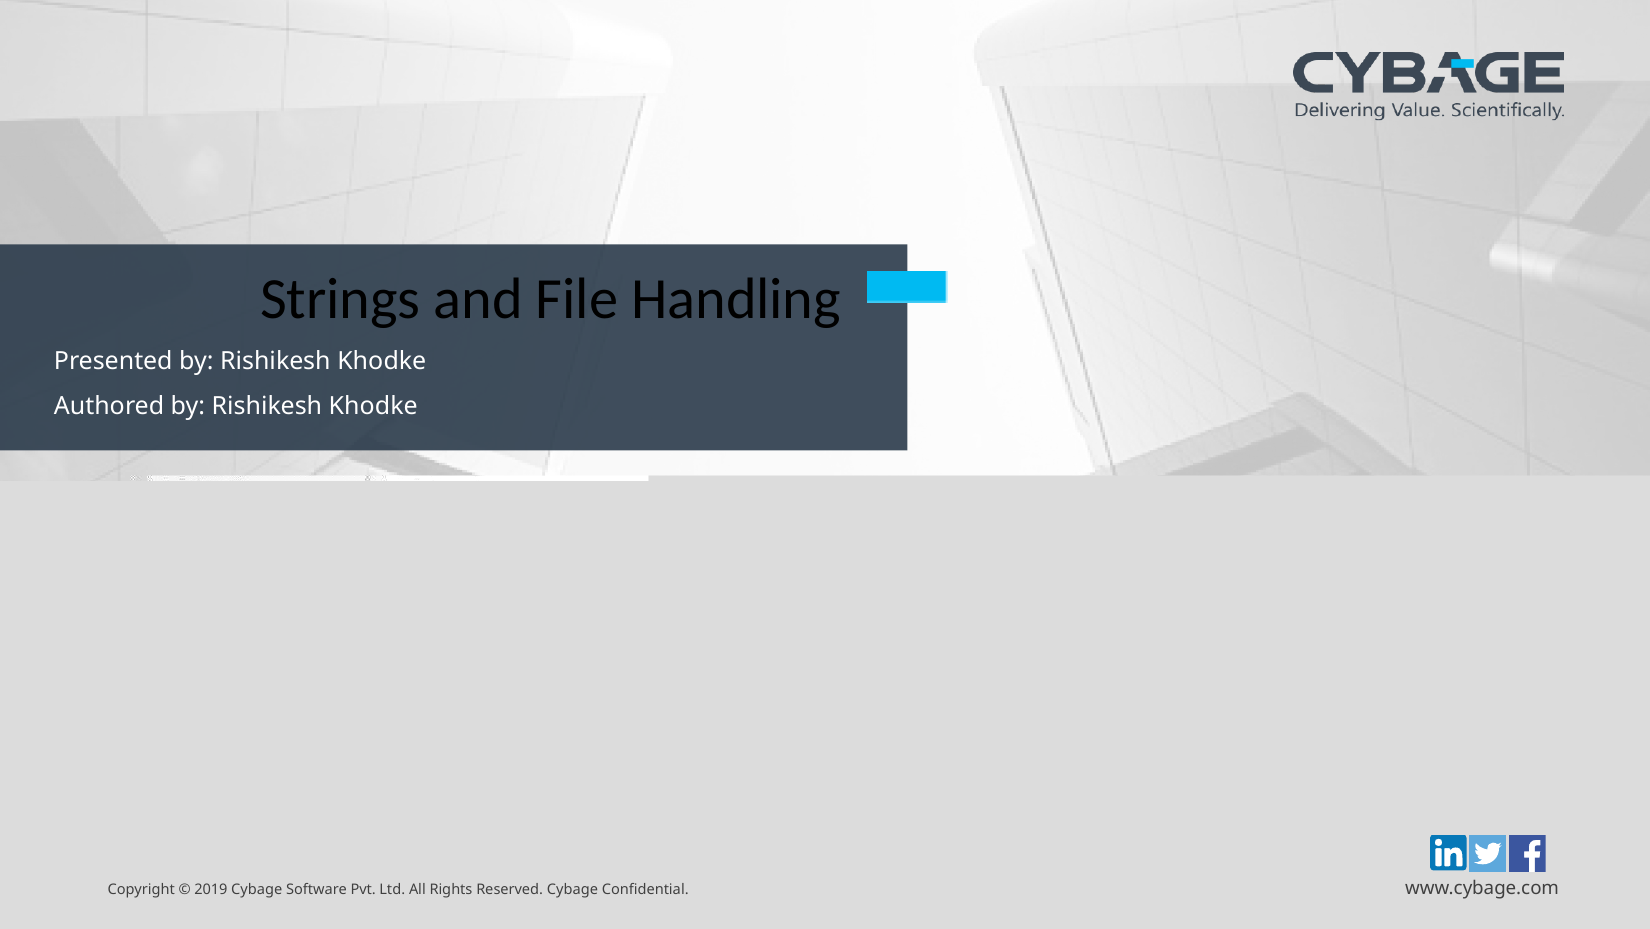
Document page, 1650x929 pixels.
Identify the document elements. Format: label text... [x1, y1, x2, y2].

picture [1292, 51, 1566, 121]
text_box Strings and File Handling Presented by: Rishikesh Khodke Authored by: Rishikesh Khodke [37, 251, 858, 433]
picture [867, 271, 948, 303]
